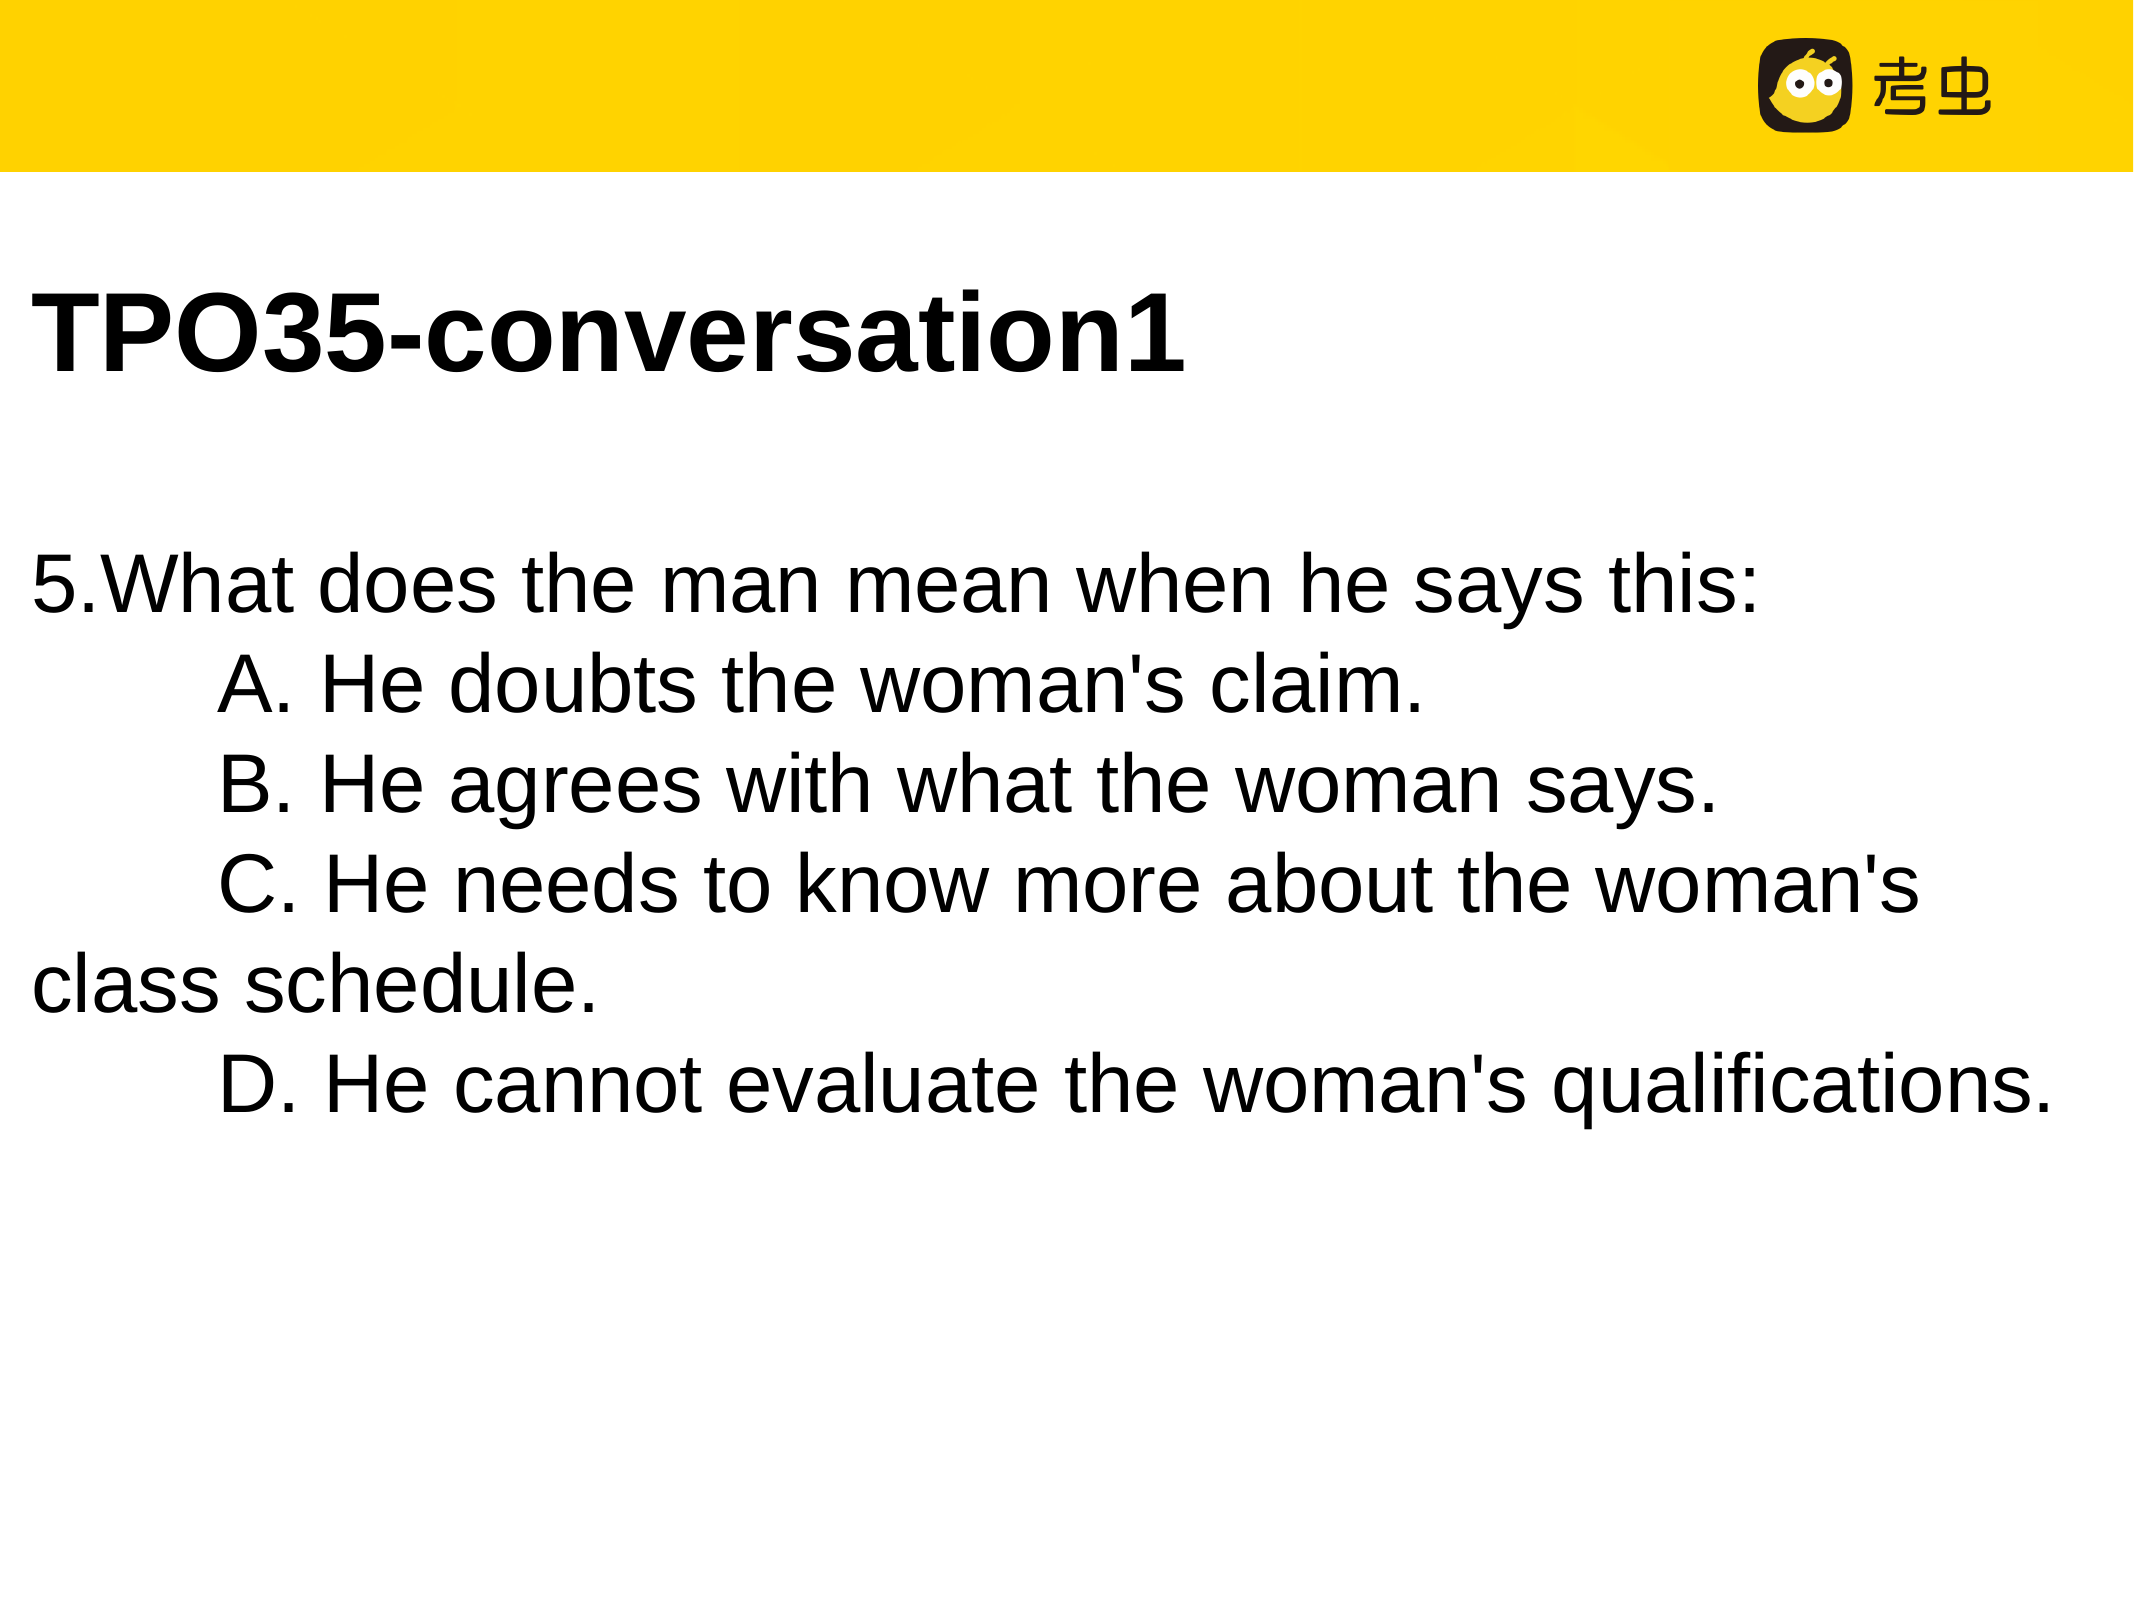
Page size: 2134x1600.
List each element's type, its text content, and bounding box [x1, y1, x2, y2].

picture [0, 0, 2134, 172]
picture [1758, 38, 1991, 133]
text_box TPO35-conversation1 5.What does the man mean when he says this: A. He doubts the woman's claim. B. He agrees with what the woman says. C. He needs to know more about the woman's class schedule. D. He cannot evaluate the woman's qualifications. [16, 251, 2117, 1137]
